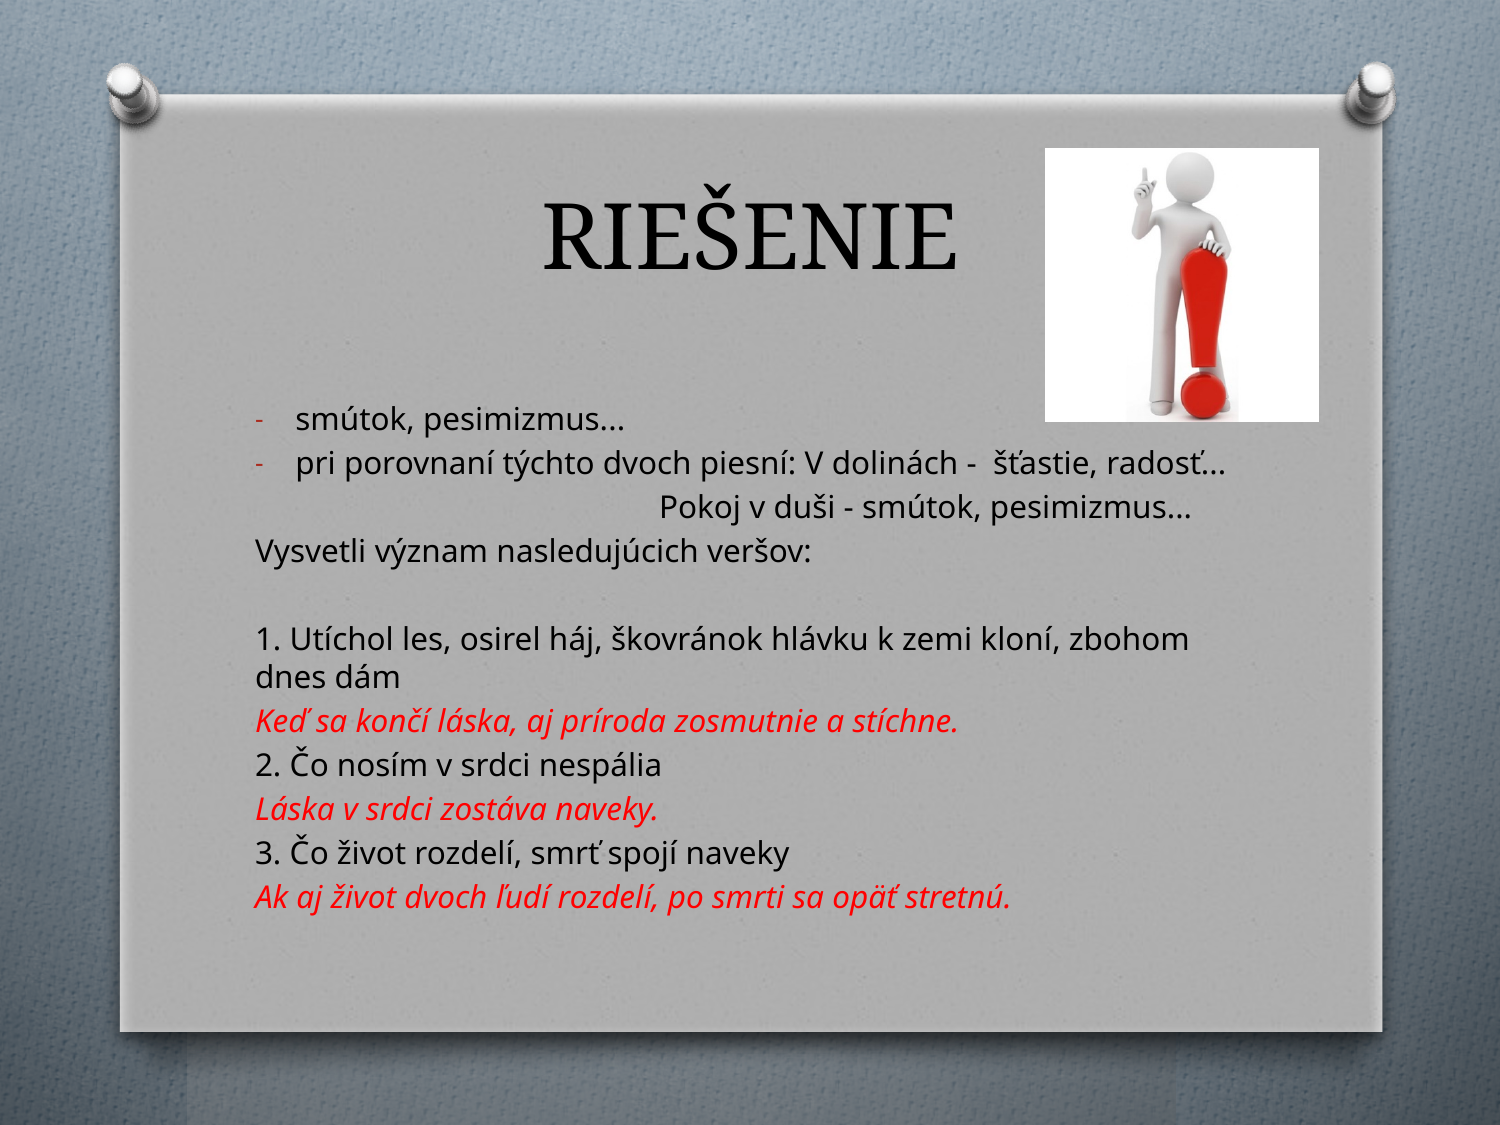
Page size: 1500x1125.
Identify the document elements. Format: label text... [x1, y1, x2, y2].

list smútok, pesimizmus... pri porovnaní týchto dvoch piesní: V dolinách - šťastie, radosť... Pokoj v duši - smútok, pesimizmus... Vysvetli význam nasledujúcich veršov: 1. Utíchol les, osirel háj, škovránok hlávku k zemi kloní, zbohom dnes dám Keď sa končí láska, aj príroda zosmutnie a stíchne. 2. Čo nosím v srdci nespália Láska v srdci zostáva naveky. 3. Čo život rozdelí, smrť spojí naveky Ak aj život dvoch ľudí rozdelí, po smrti sa opäť stretnú. [240, 347, 1257, 939]
picture [1045, 148, 1319, 423]
picture [75, 29, 198, 153]
title RIEŠENIE [179, 134, 1323, 332]
picture [1317, 35, 1439, 156]
